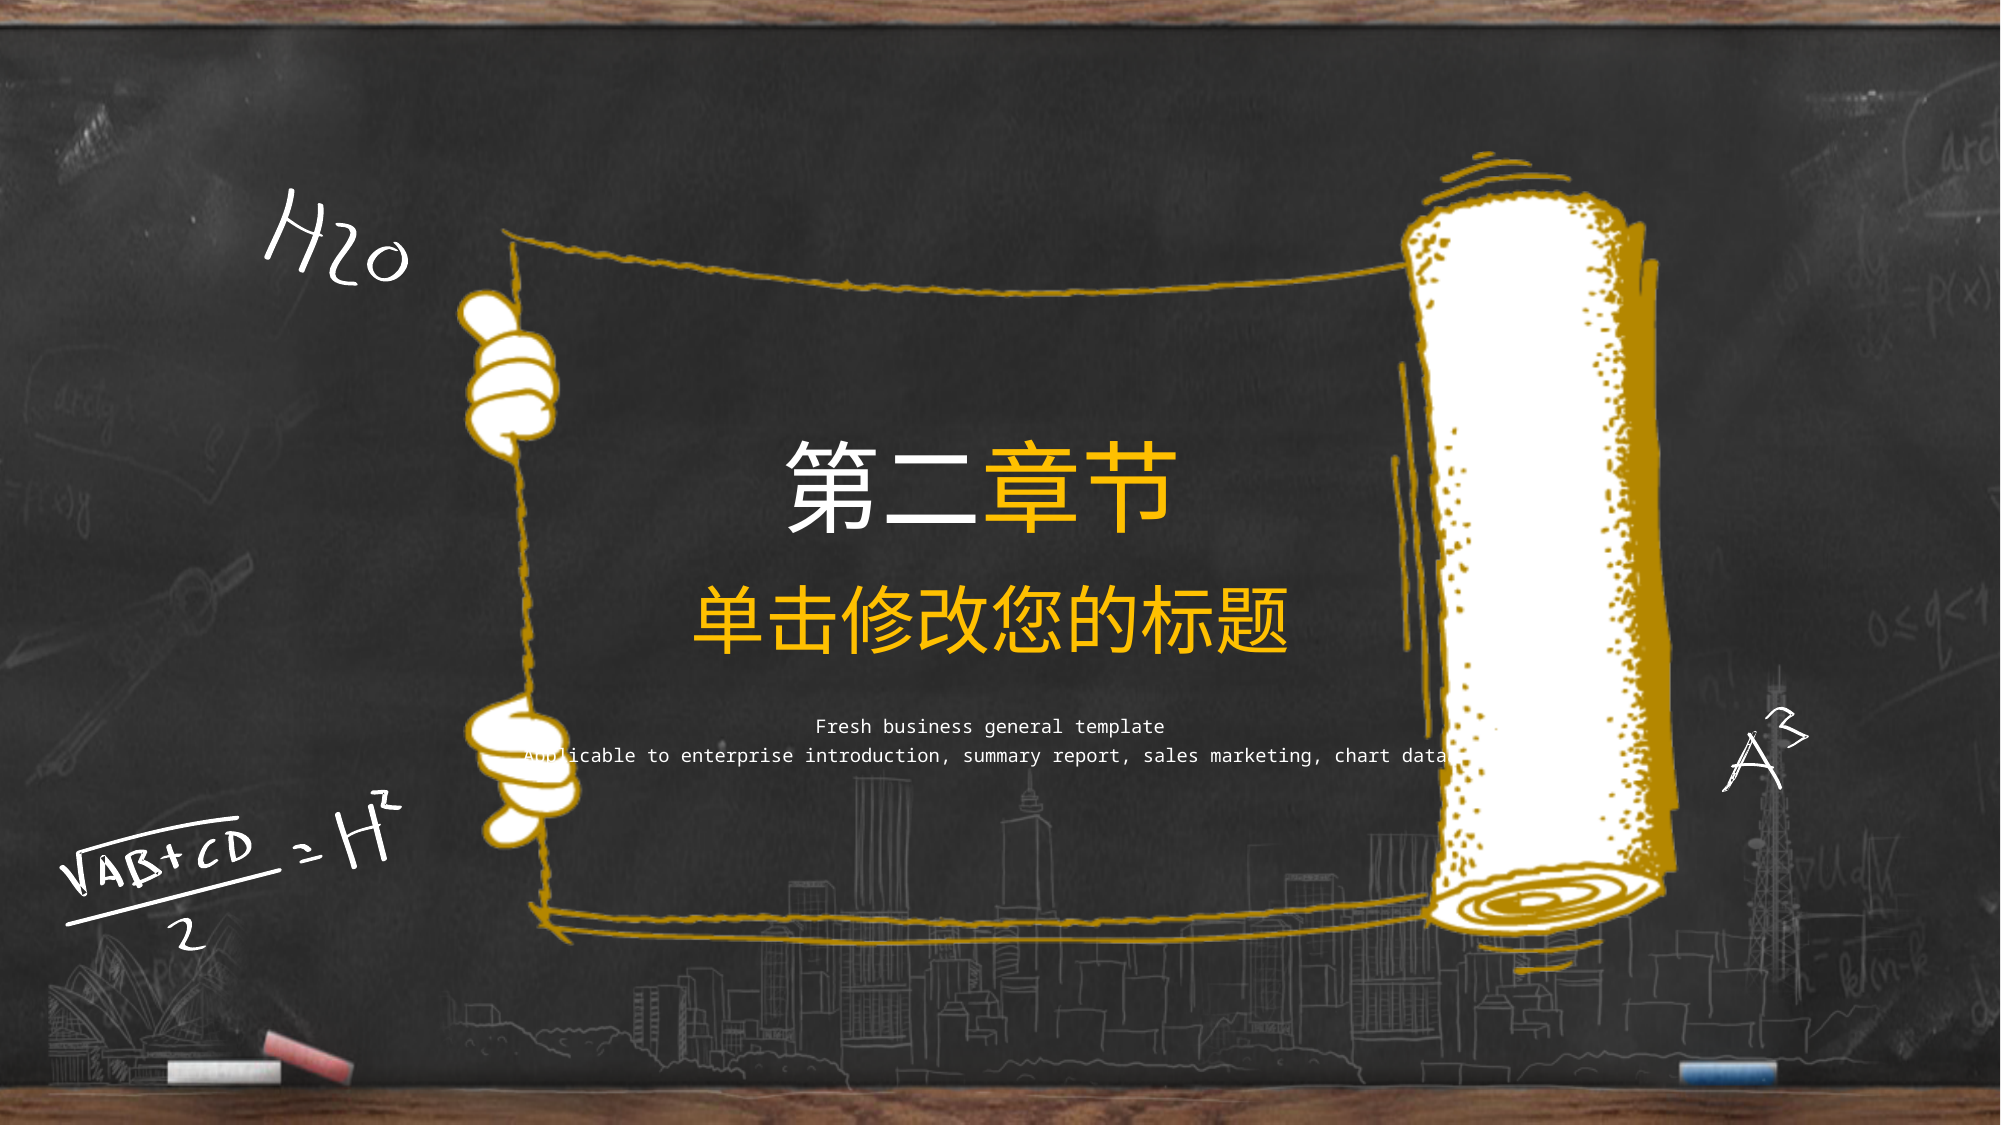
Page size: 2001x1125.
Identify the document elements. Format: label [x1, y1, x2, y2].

picture [0, 0, 2001, 1125]
text_box [1712, 711, 1813, 794]
text_box [259, 205, 404, 297]
text_box [56, 809, 416, 939]
